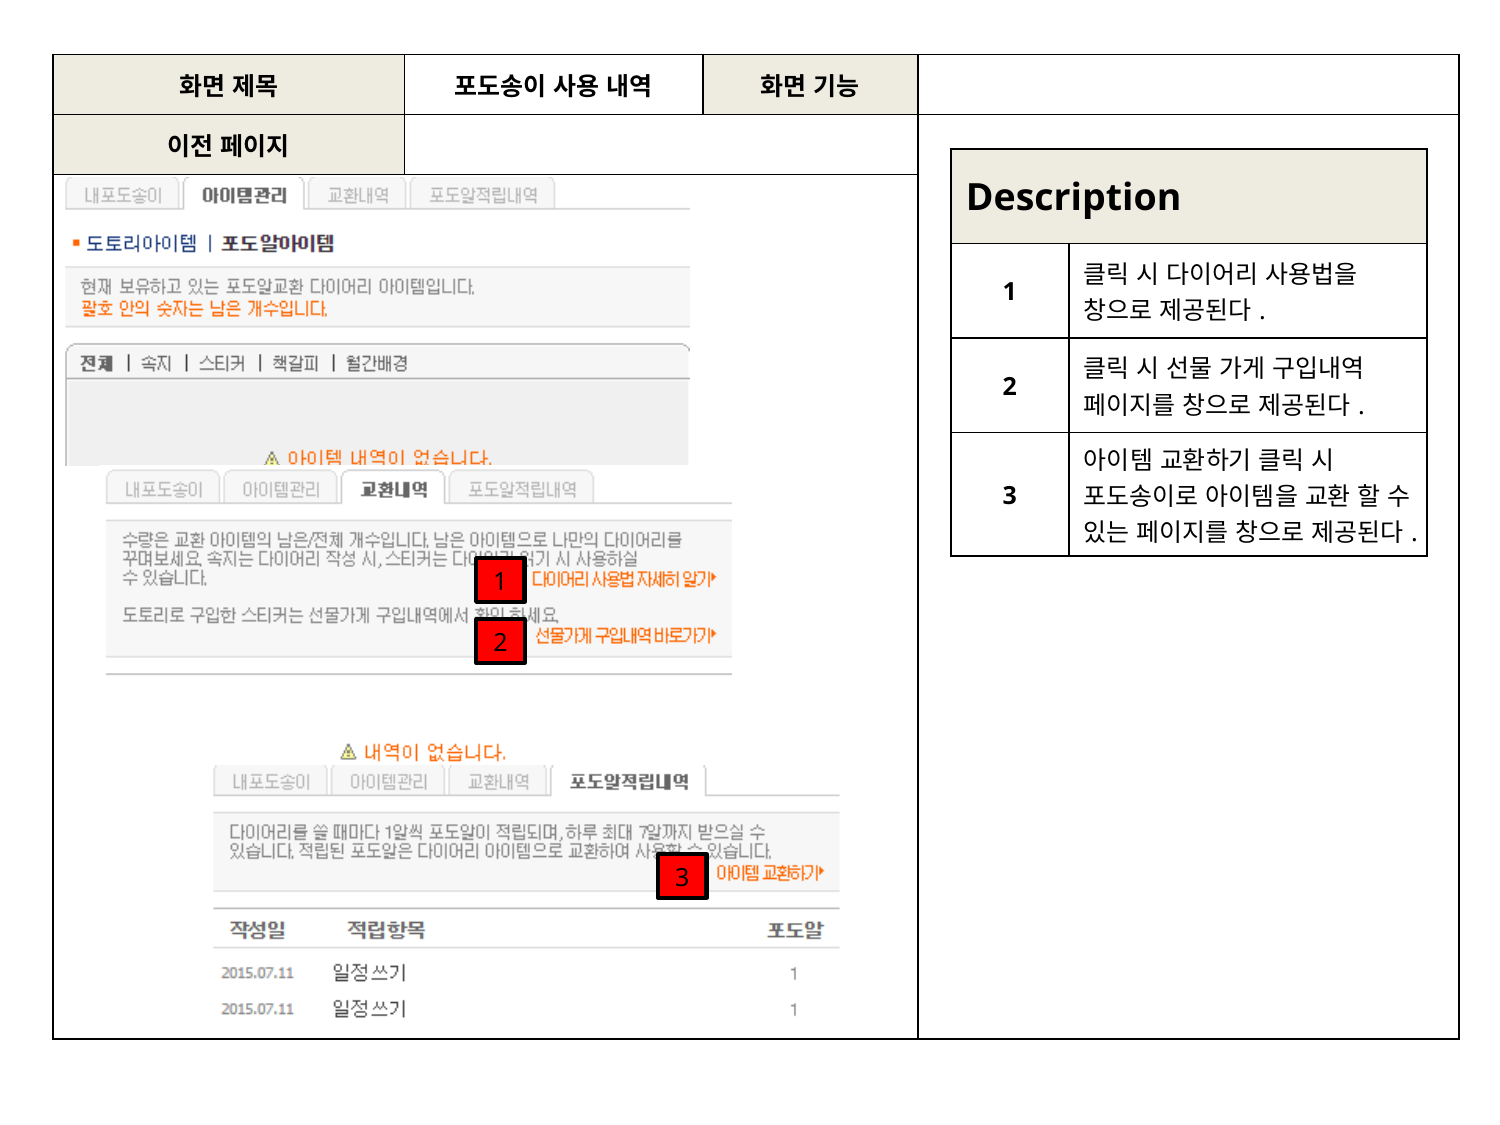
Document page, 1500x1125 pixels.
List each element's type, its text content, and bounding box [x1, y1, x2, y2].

table_cell 2 [952, 339, 1068, 432]
table_header 화면 기능 [704, 55, 917, 114]
table_cell [54, 175, 917, 1038]
table_cell 아이템 교환하기 클릭 시 포도송이로 아이템을 교환 할 수 있는 페이지를 창으로 제공된다. [1070, 433, 1426, 555]
table_cell 클릭 시 선물 가게 구입내역 페이지를 창으로 제공된다. [1070, 339, 1426, 432]
table_cell 이전 페이지 [54, 115, 404, 174]
table_cell [405, 115, 917, 174]
table_header Description [952, 150, 1426, 243]
picture [64, 177, 843, 1024]
table_cell 1 [952, 244, 1068, 337]
table_header [919, 55, 1458, 114]
table_header 화면 제목 [54, 55, 404, 114]
table_header 포도송이 사용 내역 [405, 55, 702, 114]
table_cell 3 [952, 433, 1068, 555]
table_cell 클릭 시 다이어리 사용법을 창으로 제공된다. [1070, 244, 1426, 337]
table_cell [919, 115, 1458, 1038]
